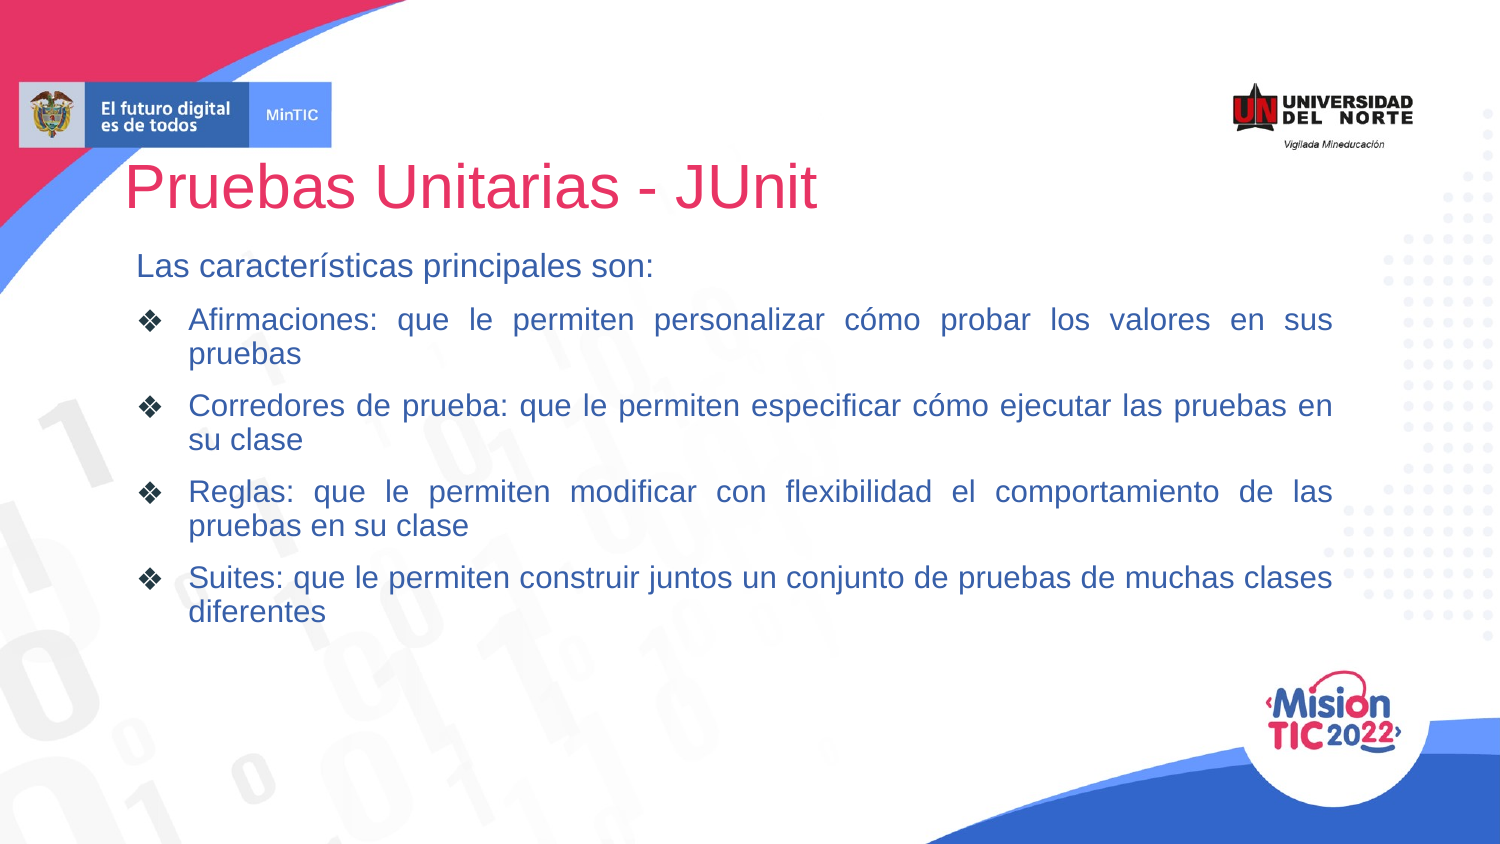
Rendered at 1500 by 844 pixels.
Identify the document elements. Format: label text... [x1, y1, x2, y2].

picture [0, 0, 1500, 844]
text_box Las características principales son: Afirmaciones: que le permiten personalizar cómo probar los valores en sus pruebas Corredores de prueba: que le permiten especificar cómo ejecutar las pruebas en su clase Reglas: que le permiten modificar con flexibilidad el comportamiento de las pruebas en su clase Suites: que le permiten construir juntos un conjunto de pruebas de muchas clases diferentes [113, 243, 1336, 737]
text_box Pruebas Unitarias - JUnit [113, 144, 1189, 227]
